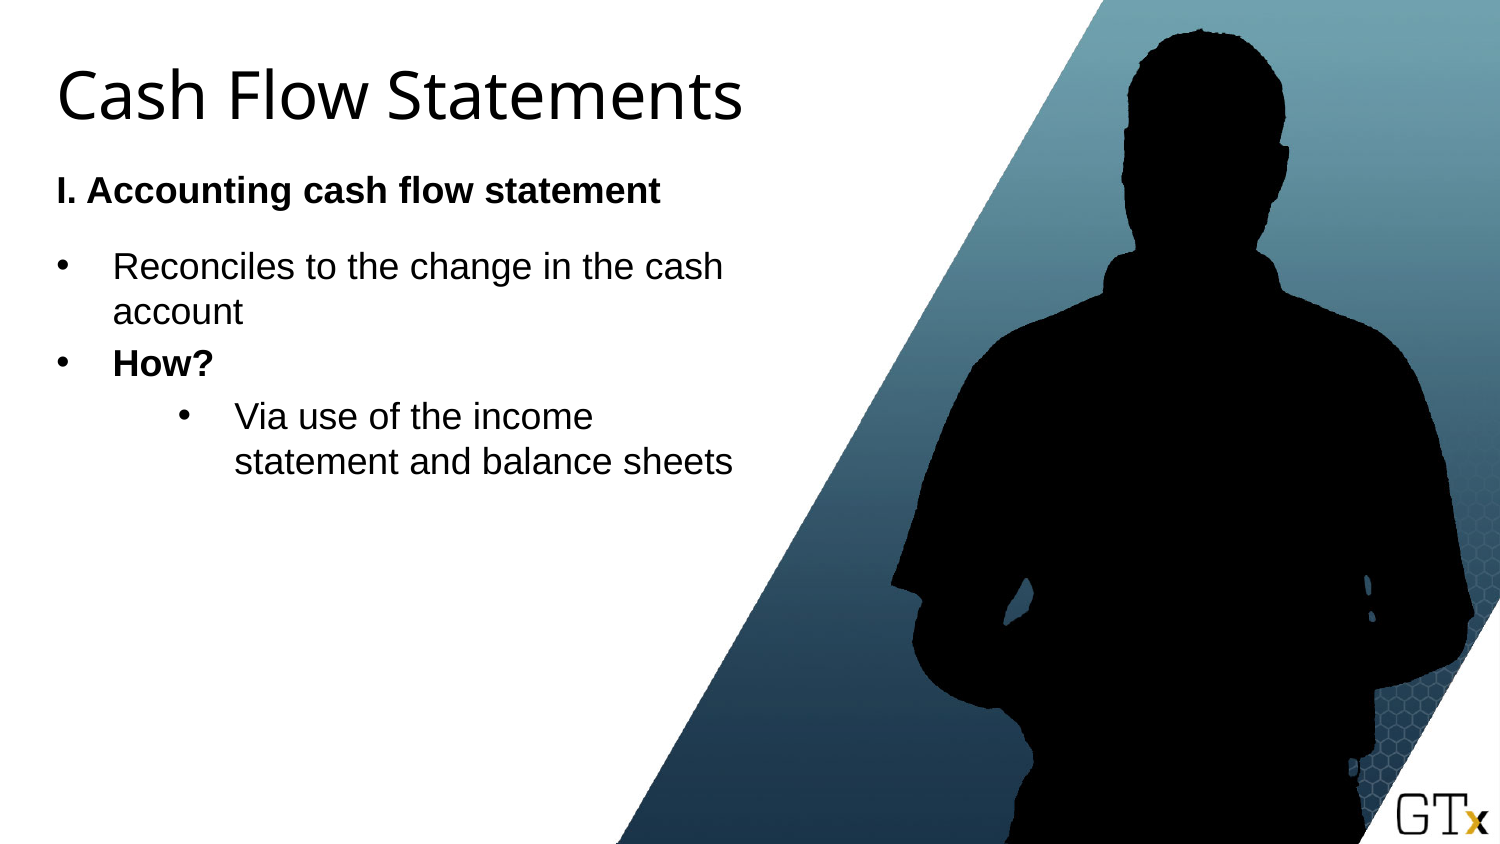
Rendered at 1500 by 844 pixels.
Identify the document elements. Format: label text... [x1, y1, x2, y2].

picture [0, 0, 1500, 844]
title Cash Flow Statements [41, 45, 1056, 159]
list I. Accounting cash flow statement Reconciles to the change in the cash account How? Via use of the income statement and balance sheets [41, 159, 750, 729]
